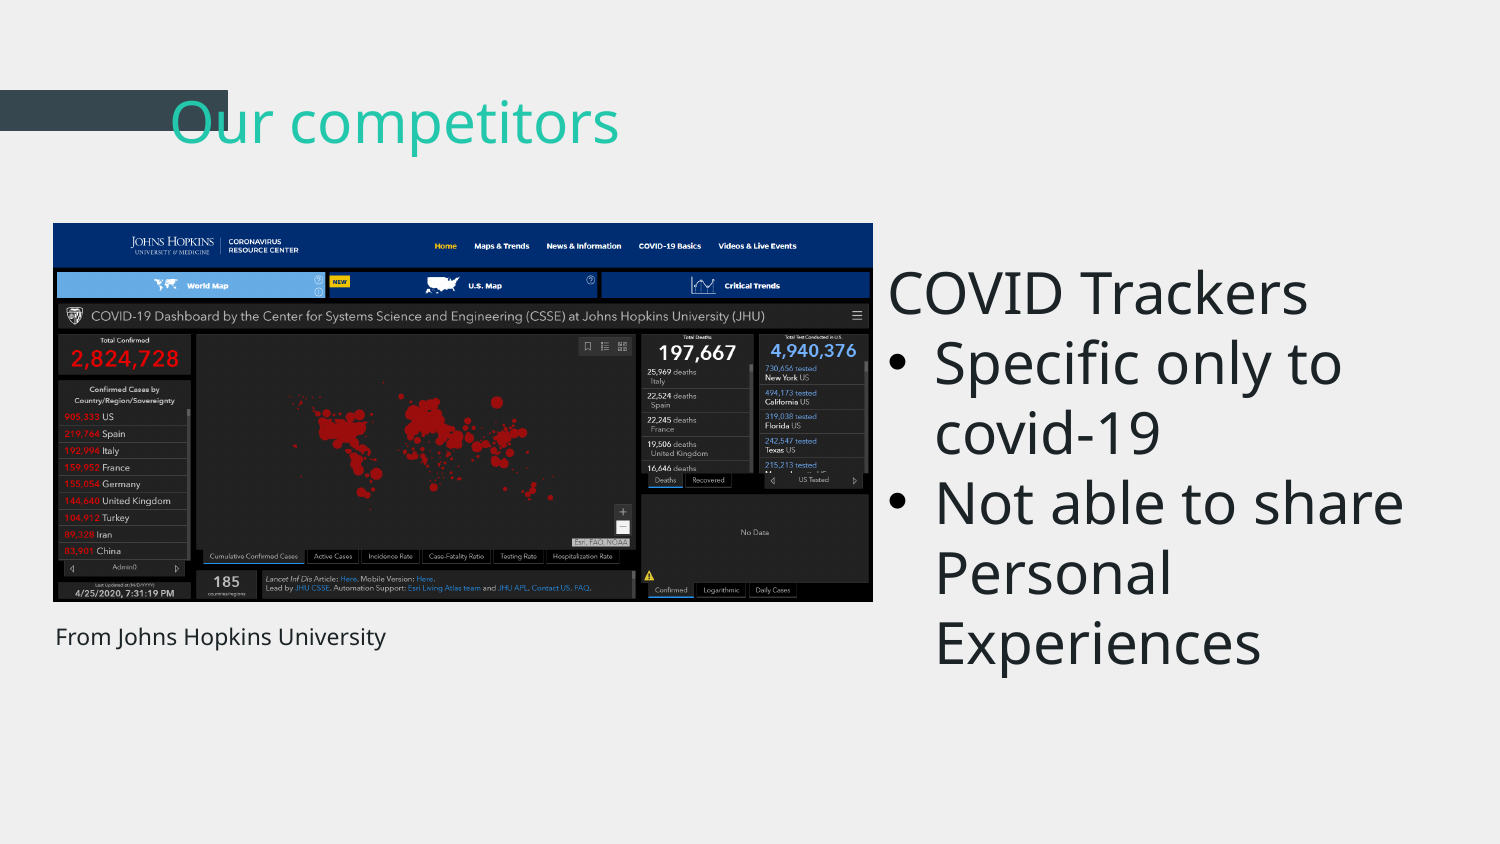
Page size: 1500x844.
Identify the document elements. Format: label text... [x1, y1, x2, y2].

text_box From Johns Hopkins University [40, 614, 656, 657]
title Our competitors [154, 60, 780, 143]
text_box COVID Trackers Specific only to covid-19 Not able to share Personal Experiences [872, 248, 1500, 684]
picture [53, 223, 874, 603]
